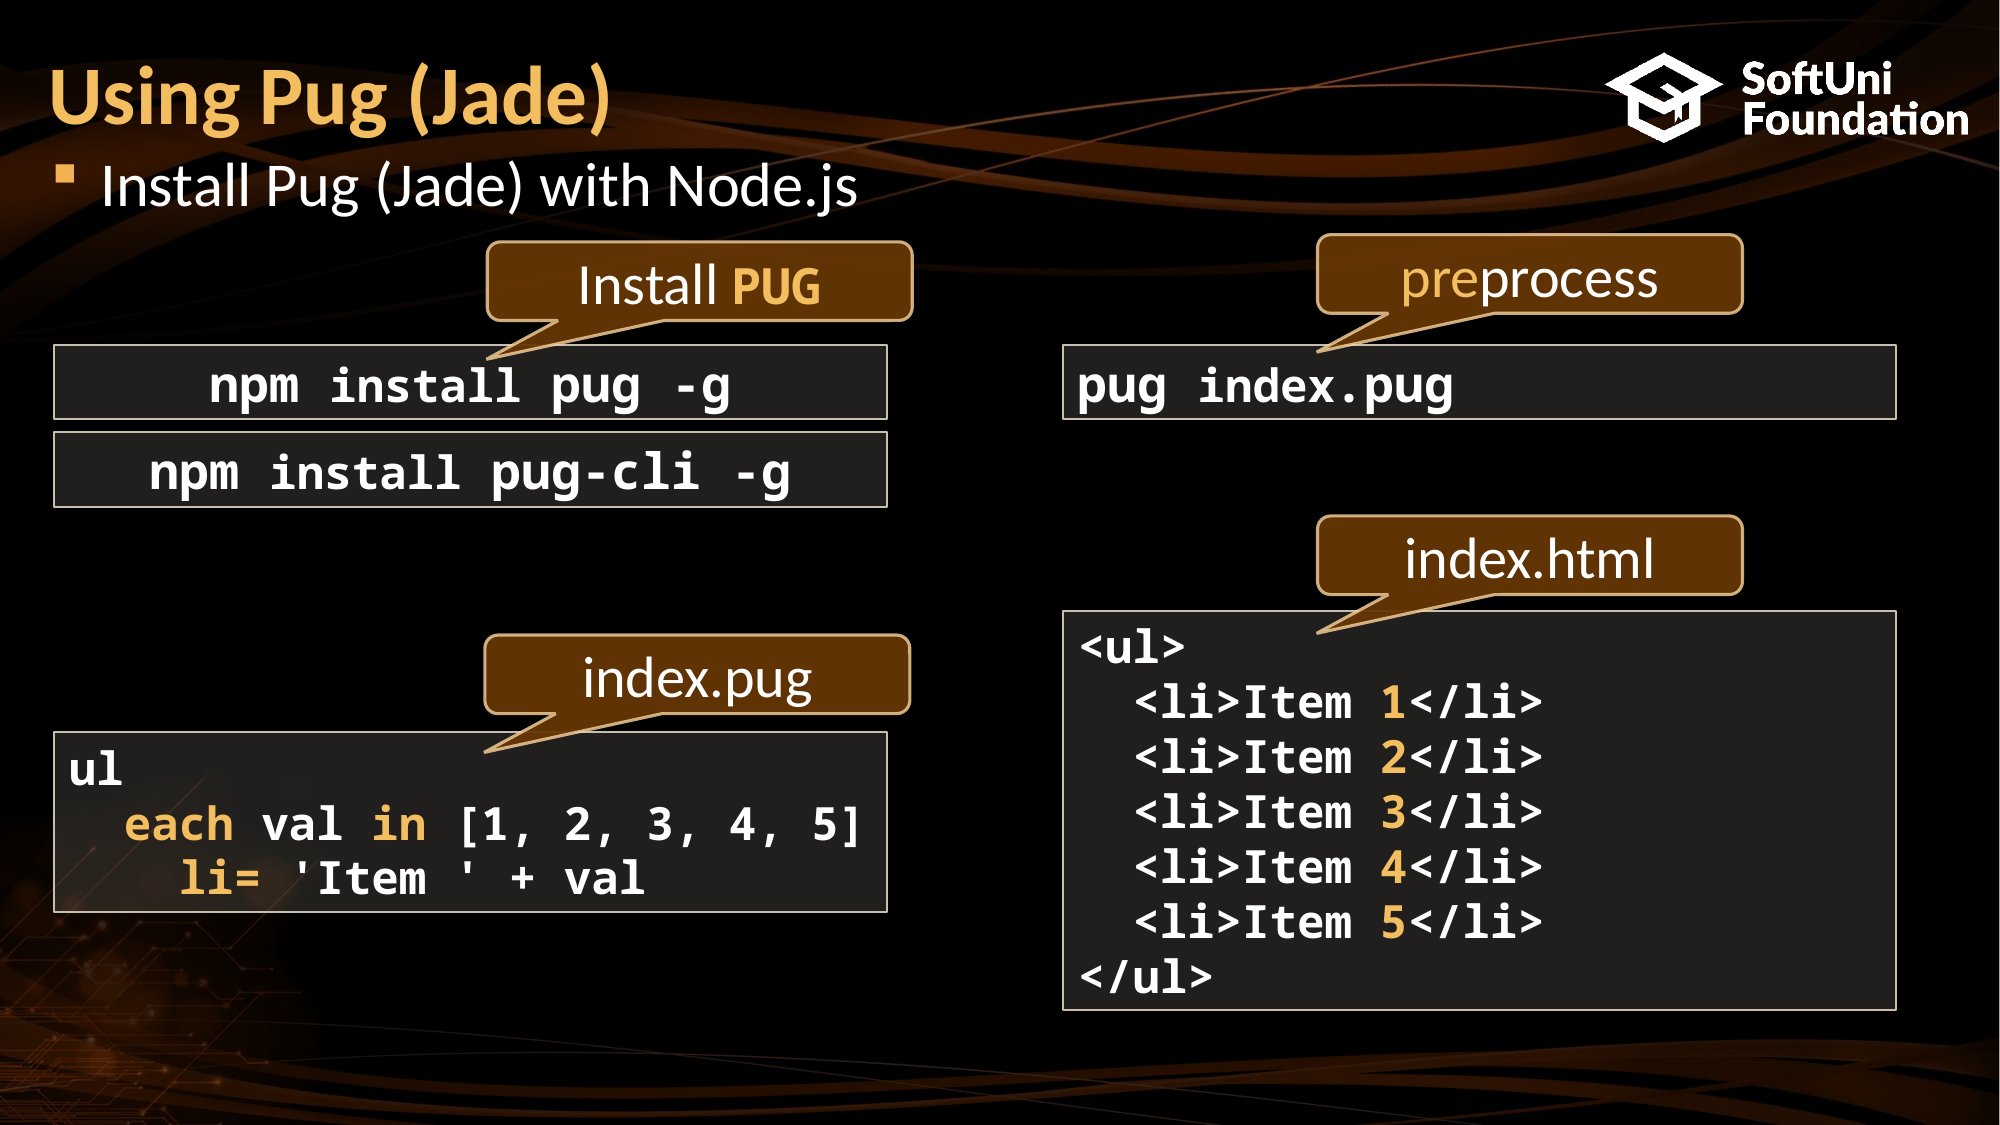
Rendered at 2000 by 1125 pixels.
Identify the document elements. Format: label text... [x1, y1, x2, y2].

picture [0, 0, 2000, 1125]
text_box npm install pug-cli -g [54, 432, 888, 507]
text_box Install PUG [485, 240, 914, 361]
text_box ul each val in [1, 2, 3, 4, 5] li= 'Item ' + val [54, 731, 888, 912]
text_box pug index.pug [1062, 344, 1896, 420]
list Install Pug (Jade) with Node.js [32, 189, 1458, 1125]
title Using Pug (Jade) [30, 6, 1602, 189]
text_box preprocess [1316, 233, 1744, 354]
text_box npm install pug -g [54, 344, 888, 420]
text_box <ul> <li>Item 1</li> <li>Item 2</li> <li>Item 3</li> <li>Item 4</li> <li>Item 5</li> </ul> [1062, 610, 1896, 1011]
text_box index.pug [483, 633, 911, 754]
text_box index.html [1316, 514, 1744, 635]
